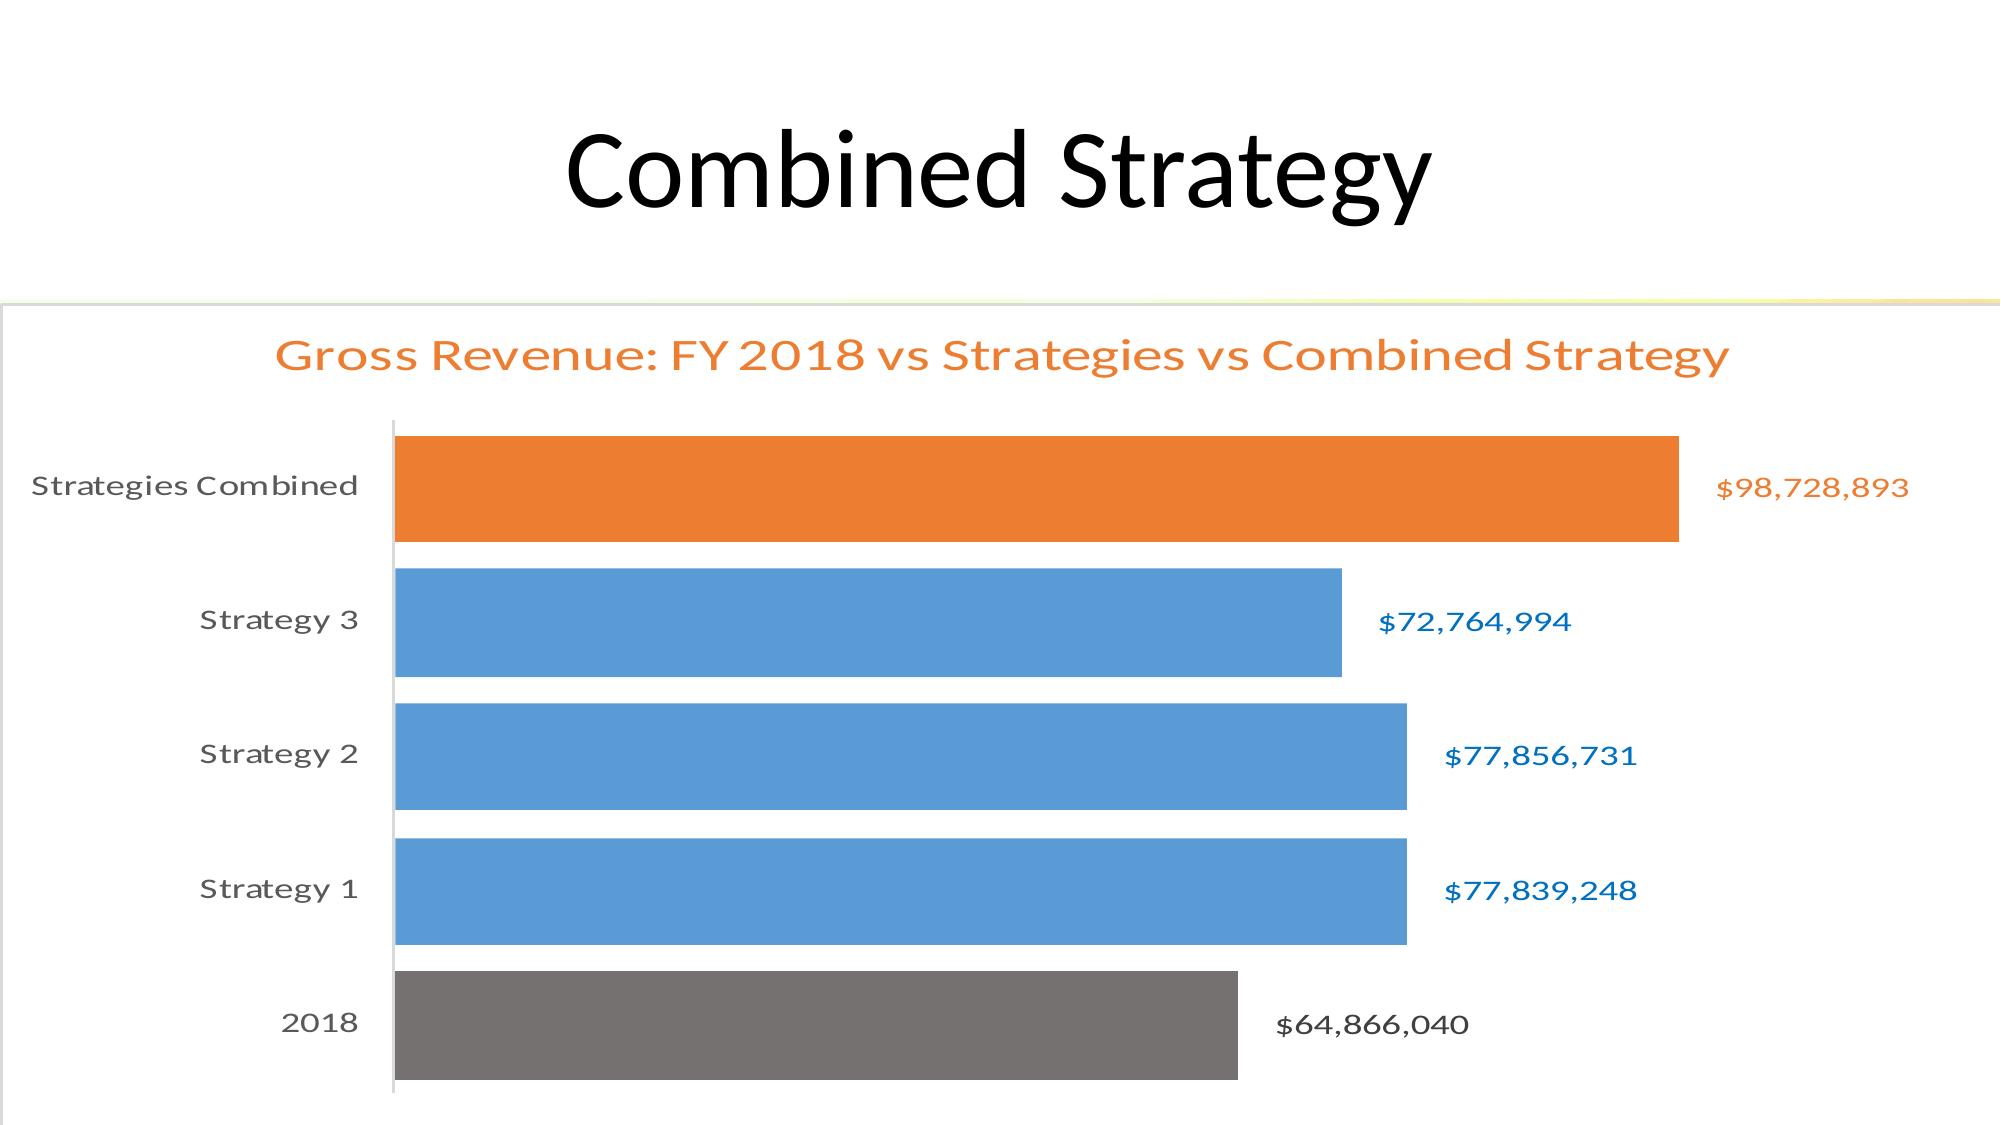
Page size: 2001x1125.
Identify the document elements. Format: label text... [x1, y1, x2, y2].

picture [0, 302, 2000, 1125]
text_box Combined Strategy [550, 87, 1450, 238]
